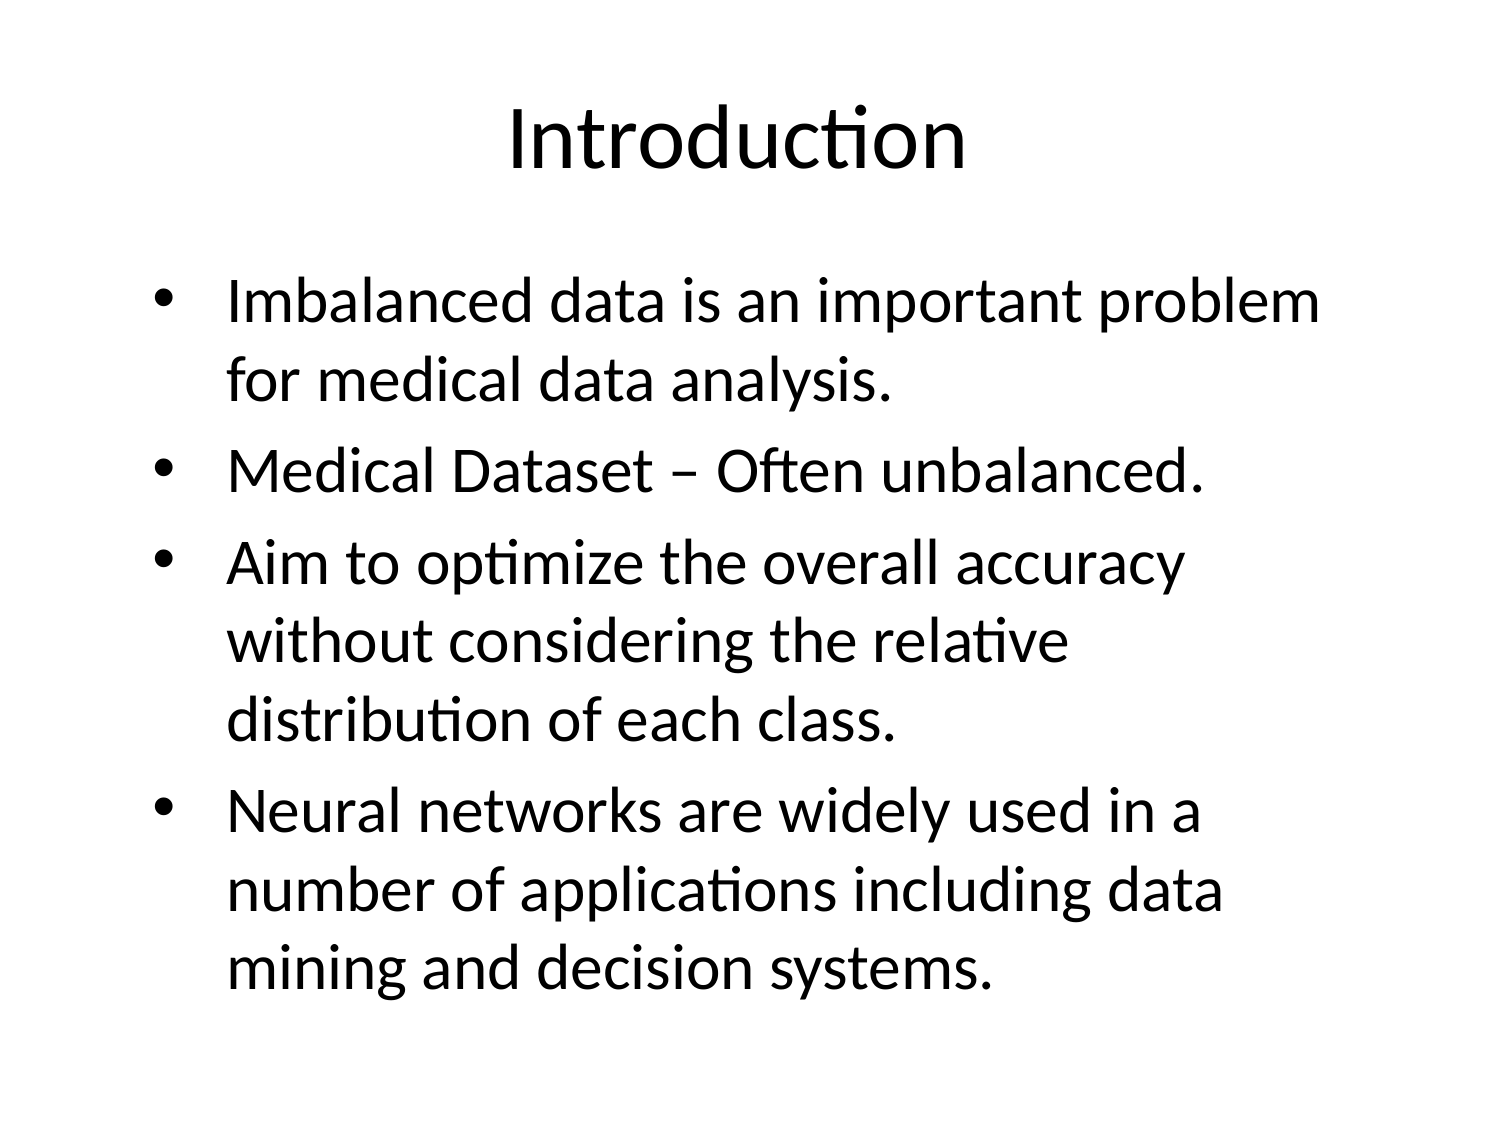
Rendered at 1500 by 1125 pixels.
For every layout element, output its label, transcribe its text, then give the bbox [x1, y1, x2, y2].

title Introduction [99, 62, 1375, 201]
subtitle Imbalanced data is an important problem for medical data analysis. Medical Dataset – Often unbalanced. Aim to optimize the overall accuracy without considering the relative distribution of each class. Neural networks are widely used in a number of applications including data mining and decision systems. [137, 249, 1375, 1013]
